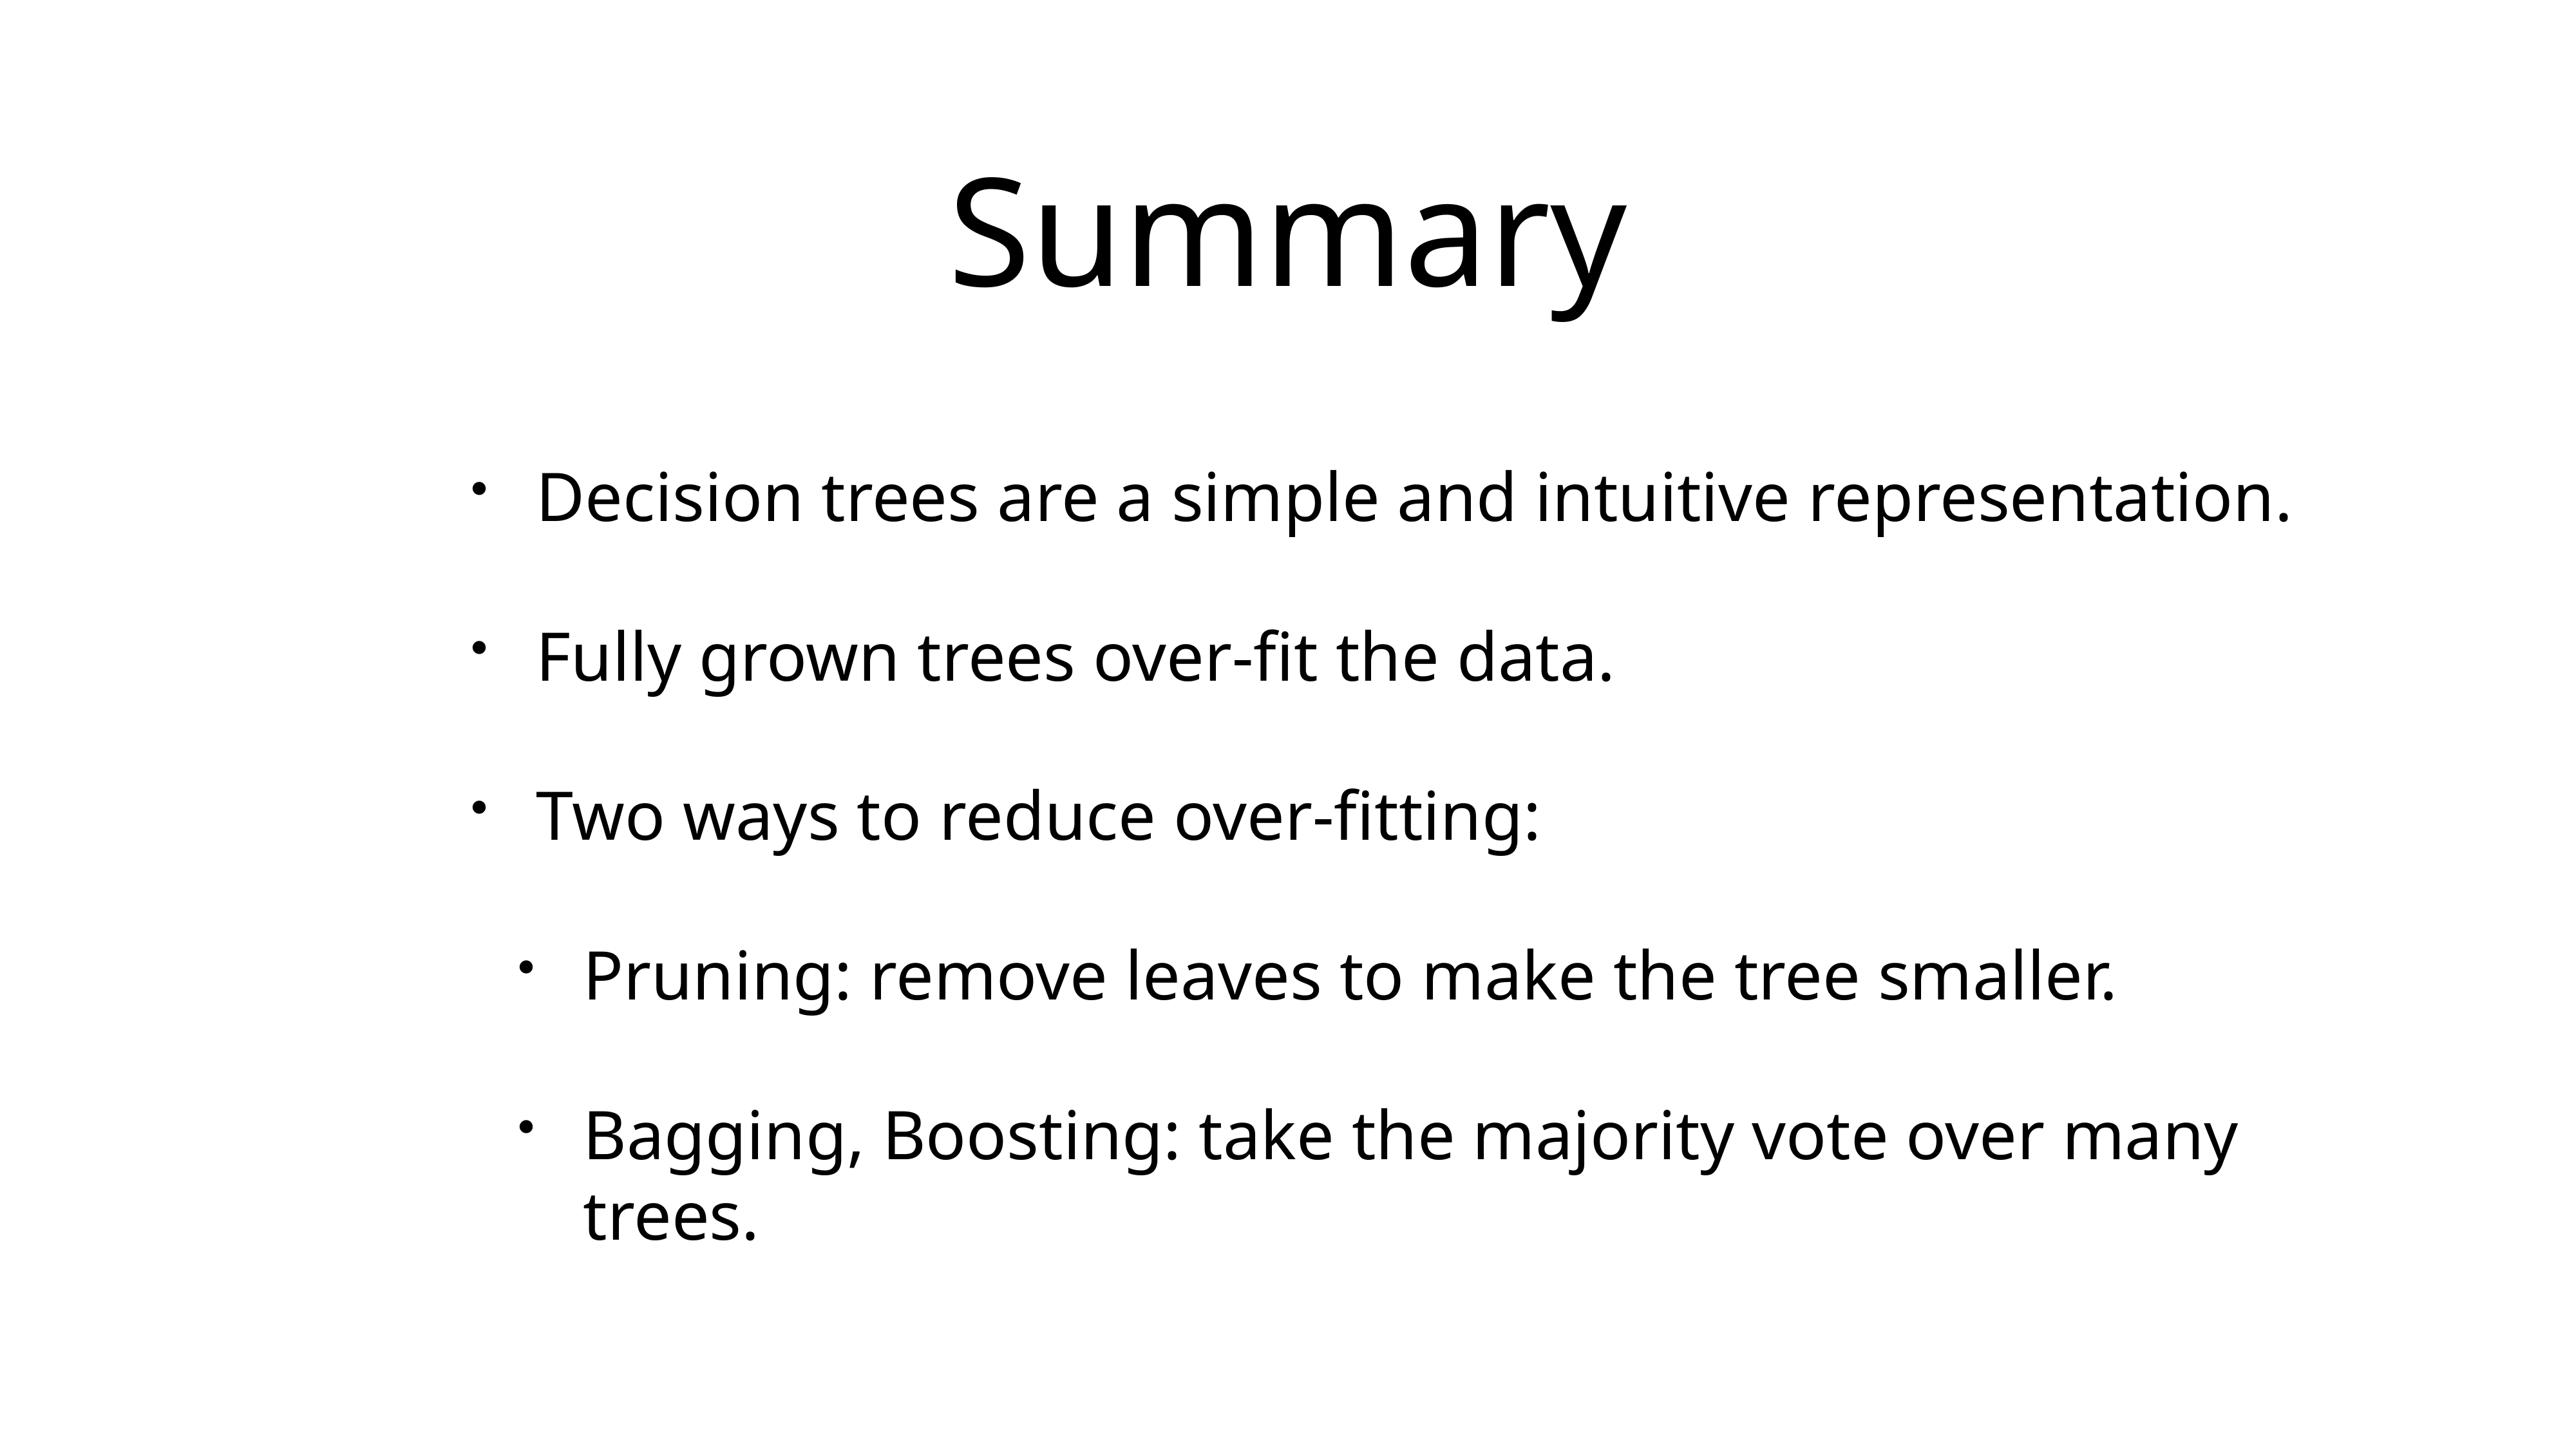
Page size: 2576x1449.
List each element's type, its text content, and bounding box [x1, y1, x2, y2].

list Decision trees are a simple and intuitive representation. Fully grown trees over-fit the data. Two ways to reduce over-fitting: Pruning: remove leaves to make the tree smaller. Bagging, Boosting: take the majority vote over many trees. [463, 386, 2391, 1321]
title Summary [463, 65, 2113, 386]
